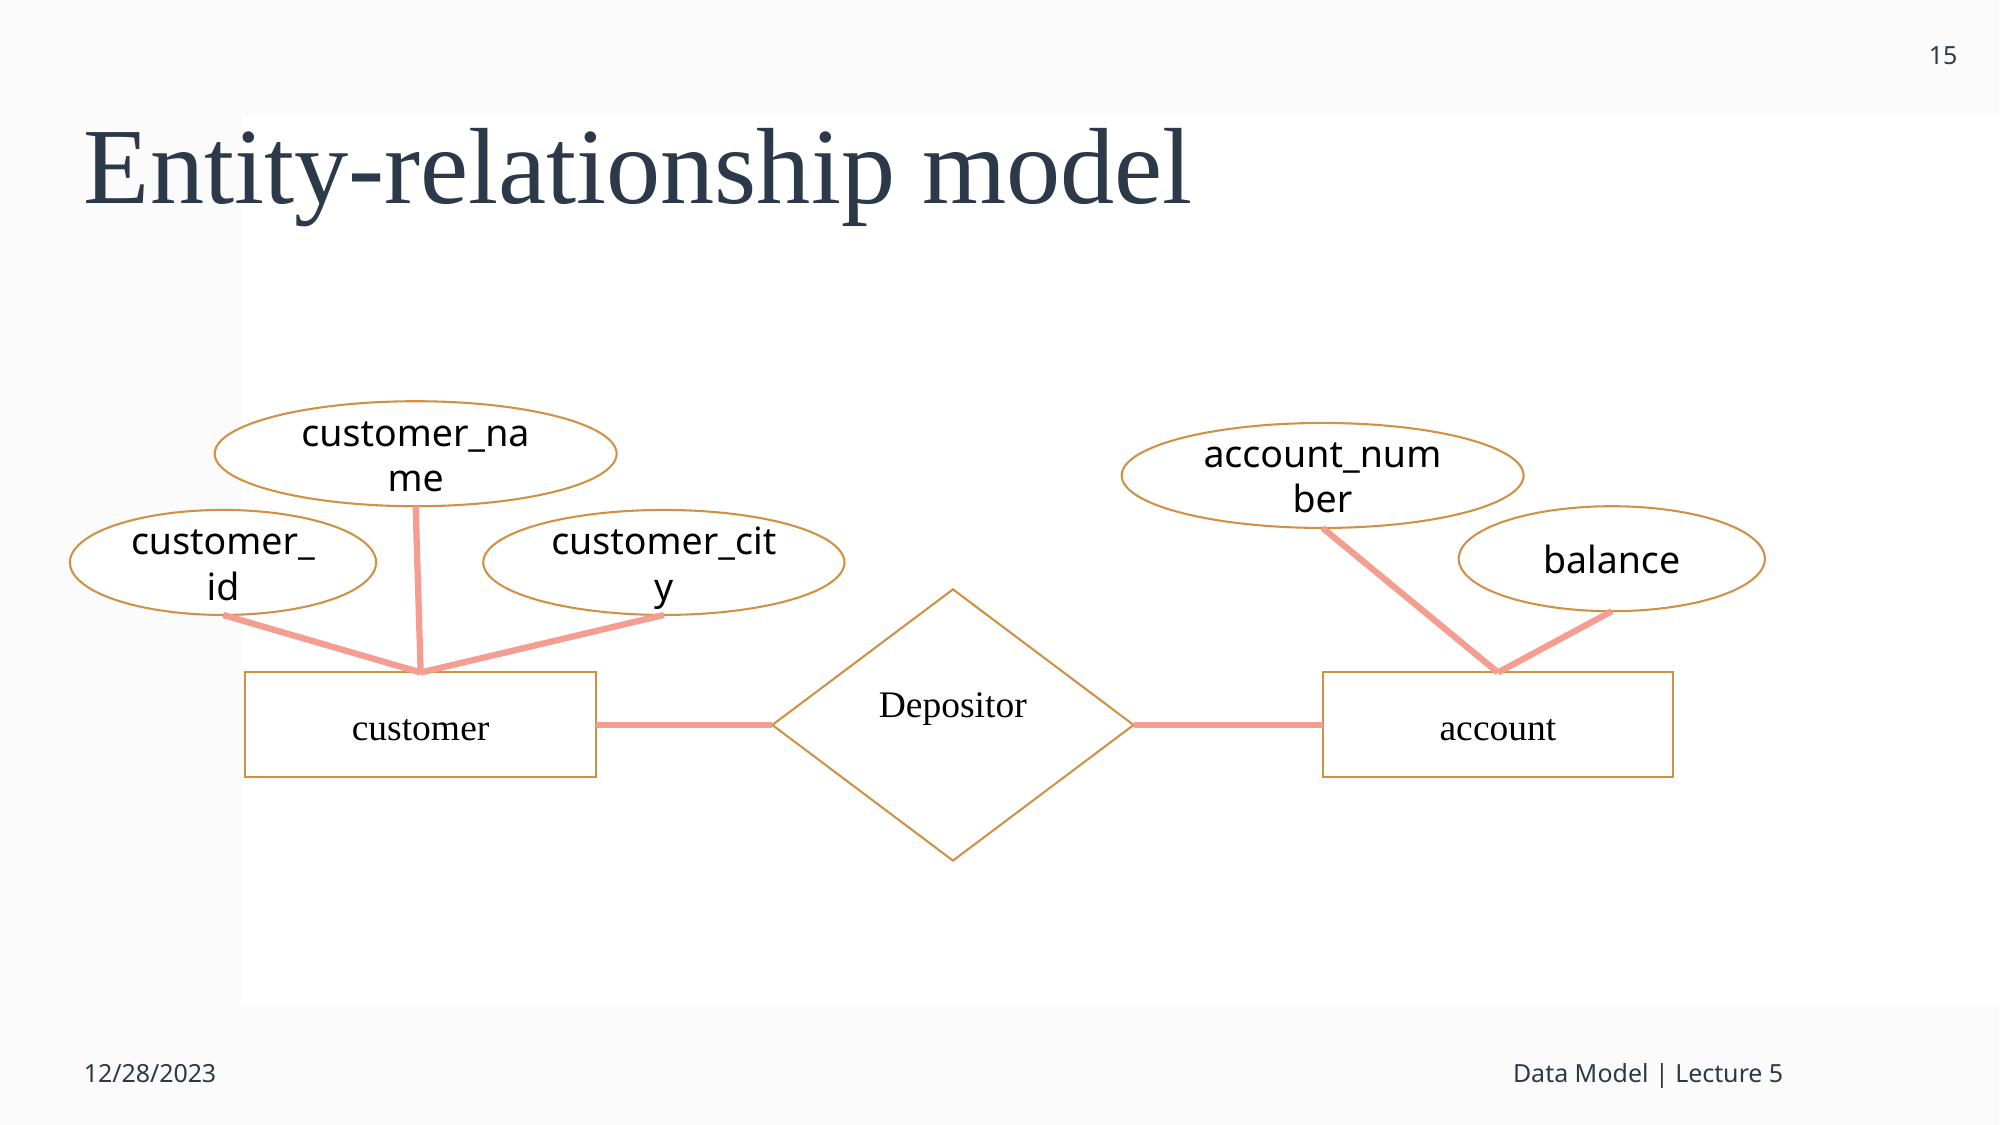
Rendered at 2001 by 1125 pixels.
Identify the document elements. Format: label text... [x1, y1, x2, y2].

text_box customer_city [482, 508, 846, 616]
text_box balance [1487, 505, 1766, 613]
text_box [1497, 611, 1612, 673]
text_box customer_id [68, 508, 378, 616]
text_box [415, 506, 421, 673]
title Entity-relationship model [68, 59, 1799, 278]
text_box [223, 614, 415, 673]
slide_number 15 [1886, 0, 2000, 113]
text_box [421, 614, 664, 673]
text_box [1322, 527, 1498, 673]
footer Data Model | Lecture 5 [618, 1020, 1799, 1125]
text_box account_number [1120, 421, 1525, 529]
text_box account [1322, 671, 1674, 778]
text_box customer [244, 673, 597, 778]
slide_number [68, 1020, 519, 1125]
text_box customer_name [213, 400, 618, 508]
text_box Depositor [772, 588, 1134, 862]
